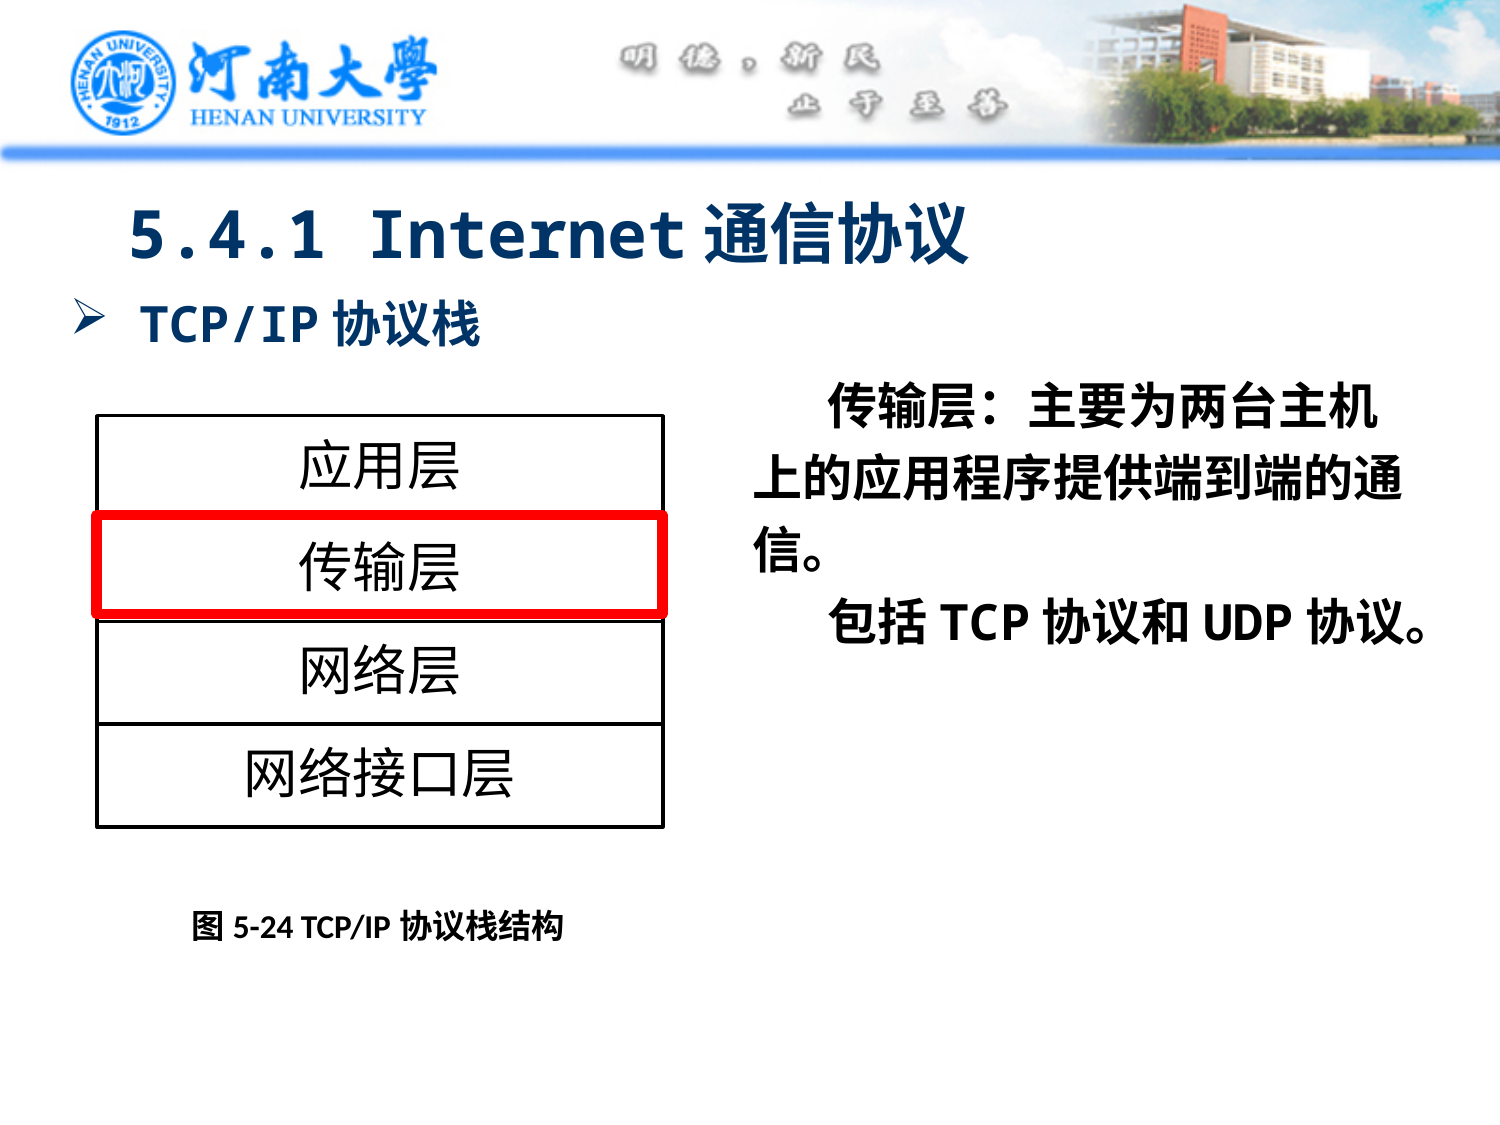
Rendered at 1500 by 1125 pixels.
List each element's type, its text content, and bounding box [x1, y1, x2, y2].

picture [0, 0, 1500, 1125]
text_box 图5-24 TCP/IP协议栈结构 [176, 897, 581, 952]
text_box 传输层：主要为两台主机上的应用程序提供端到端的通信。 包括TCP协议和UDP协议。 [738, 355, 1436, 659]
text_box TCP/IP协议栈 [55, 285, 1231, 398]
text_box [88, 406, 672, 836]
text_box 5.4.1 Internet通信协议 [112, 184, 1138, 285]
